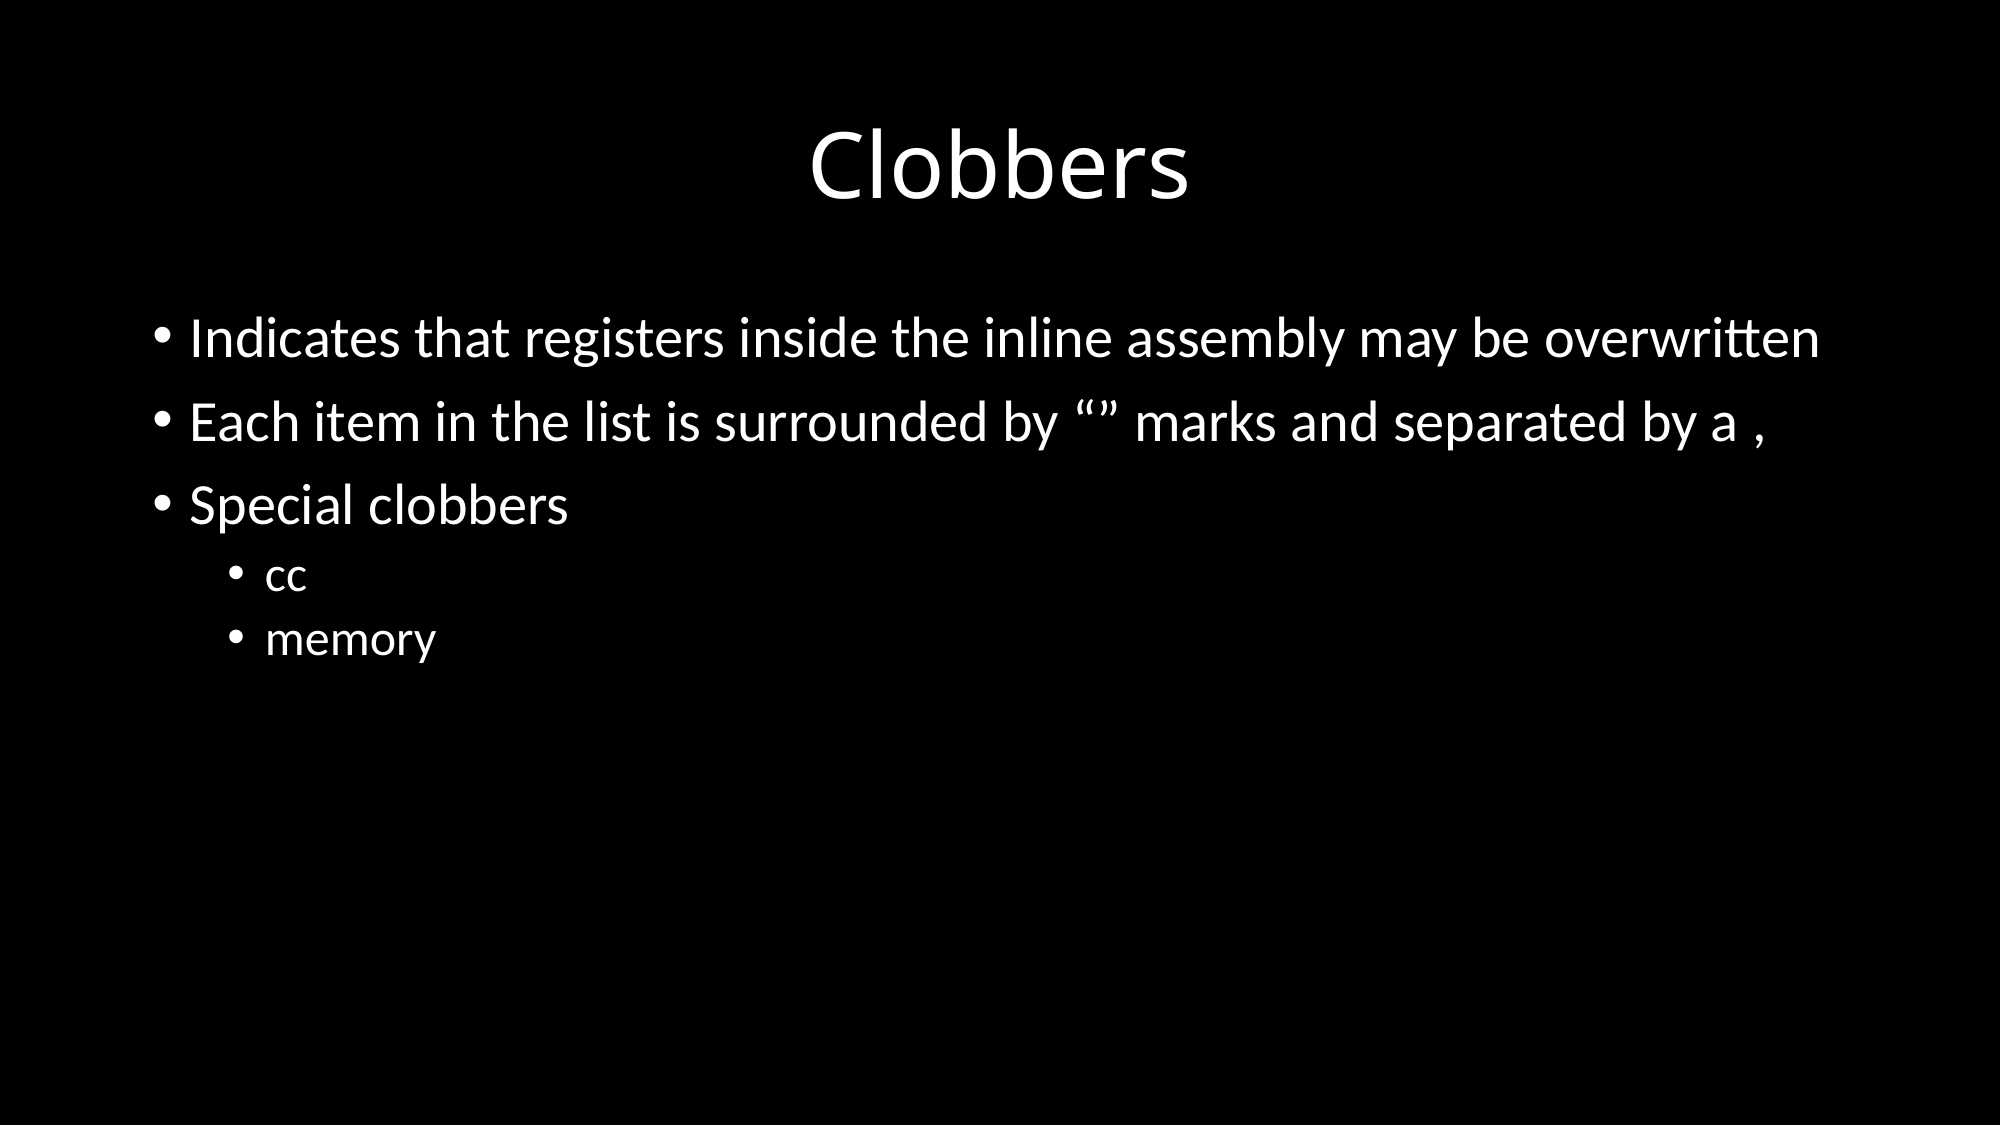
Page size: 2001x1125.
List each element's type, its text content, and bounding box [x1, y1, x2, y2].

list Indicates that registers inside the inline assembly may be overwritten Each item in the list is surrounded by “” marks and separated by a , Special clobbers cc memory [137, 299, 1863, 1014]
title Clobbers [137, 59, 1863, 278]
